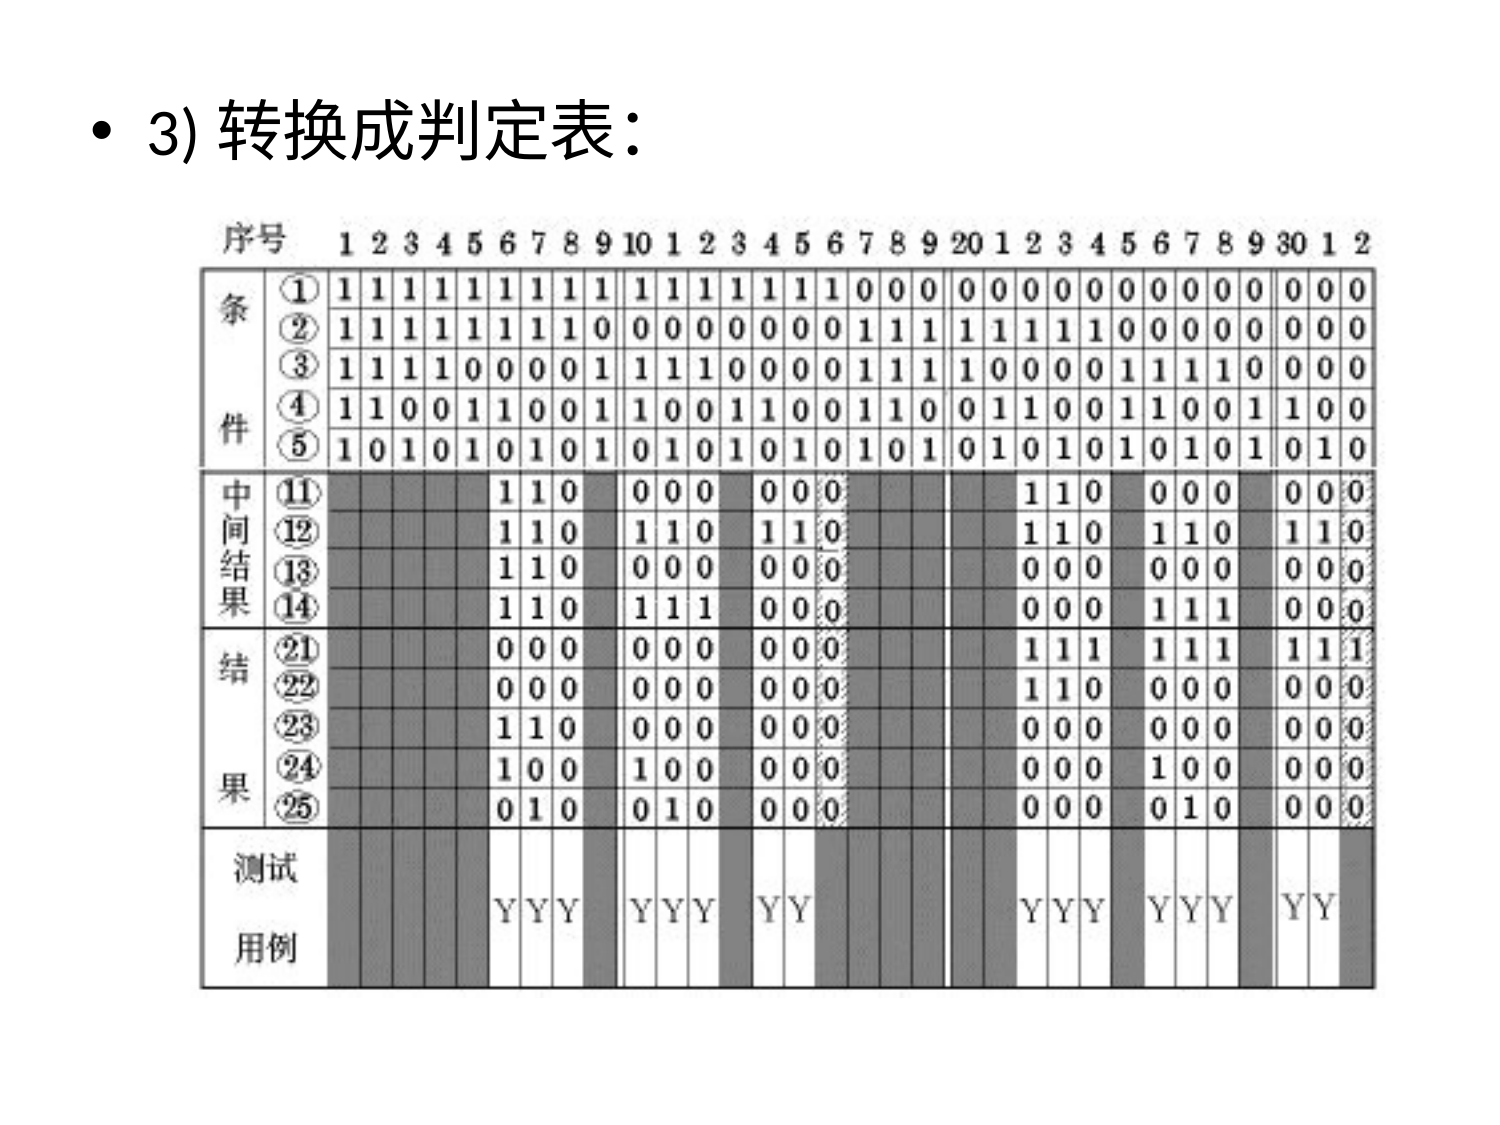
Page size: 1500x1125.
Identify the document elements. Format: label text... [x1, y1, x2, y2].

list 3)转换成判定表： [75, 90, 1425, 185]
picture [170, 196, 1412, 998]
